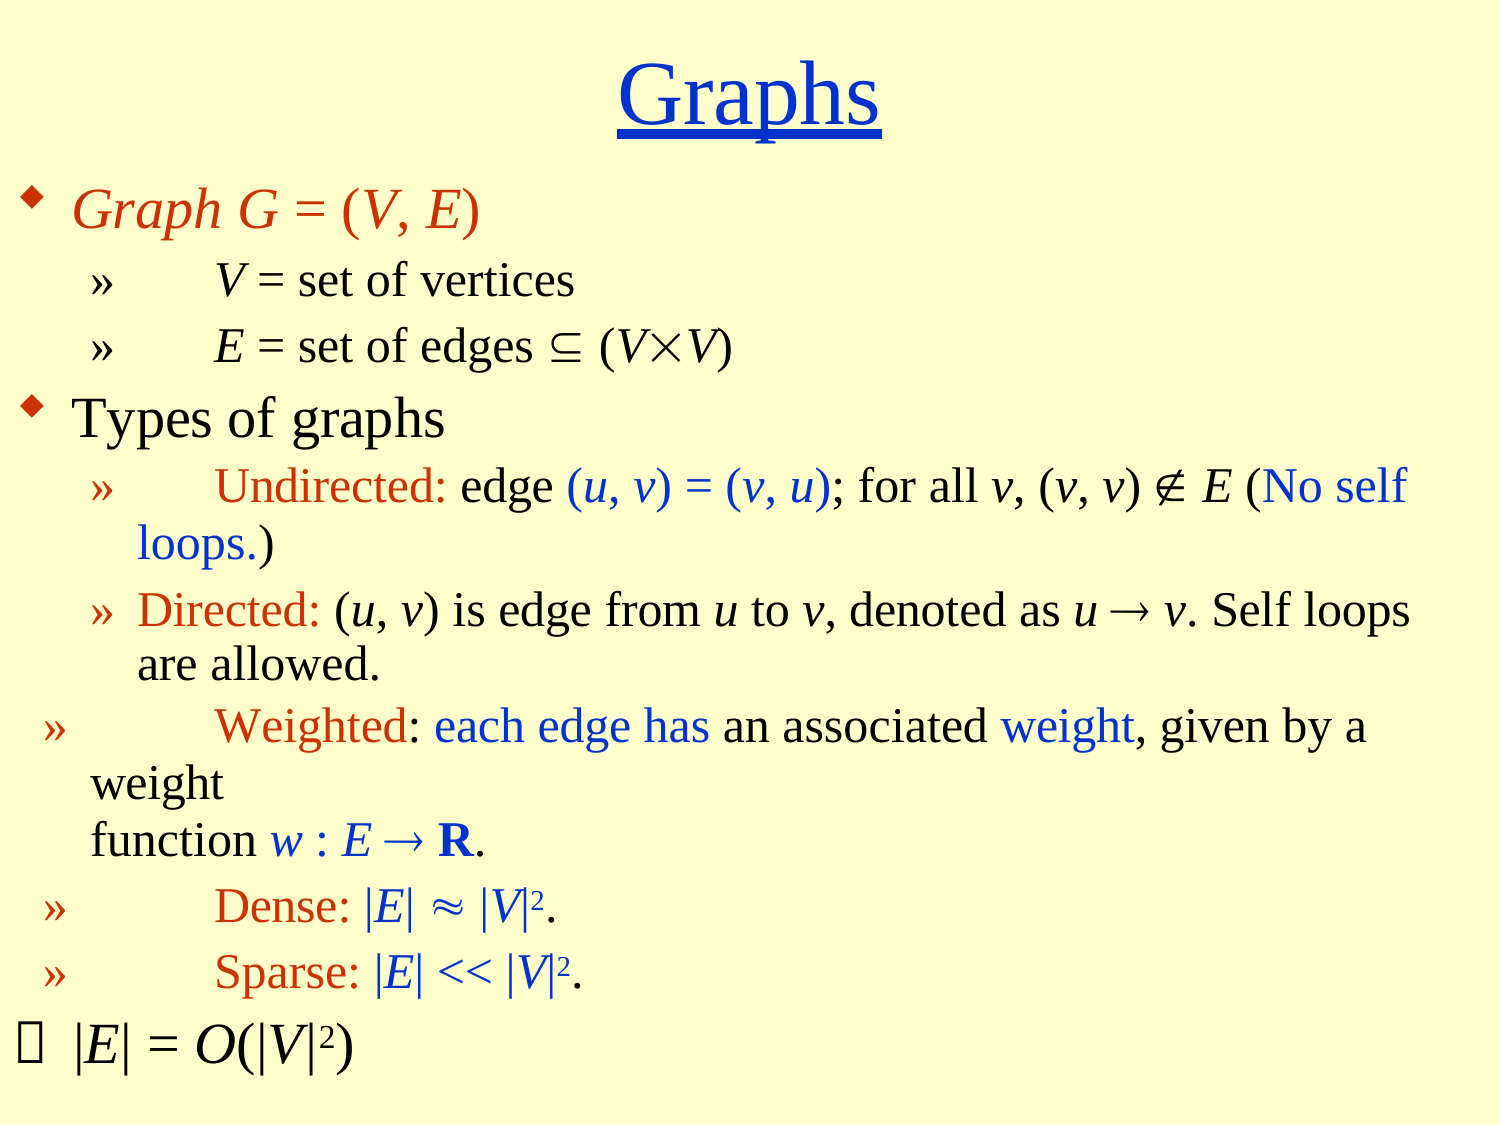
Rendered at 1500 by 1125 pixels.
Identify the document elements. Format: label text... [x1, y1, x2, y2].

title Graphs [157, 32, 1343, 170]
text_box Graph G = (V, E) » V = set of vertices » E = set of edges  (VV) Types of graphs » Undirected: edge (u, v) = (v, u); for all v, (v, v)  E (No self loops.) » Directed: (u, v) is edge from u to v, denoted as u  v. Self loops are allowed. » Weighted: each edge has an associated weight, given by a weight function w : E  R. » Dense: |E|  |V|2. » Sparse: |E| << |V|2.  |E| = O(|V|2) [12, 170, 1441, 1076]
